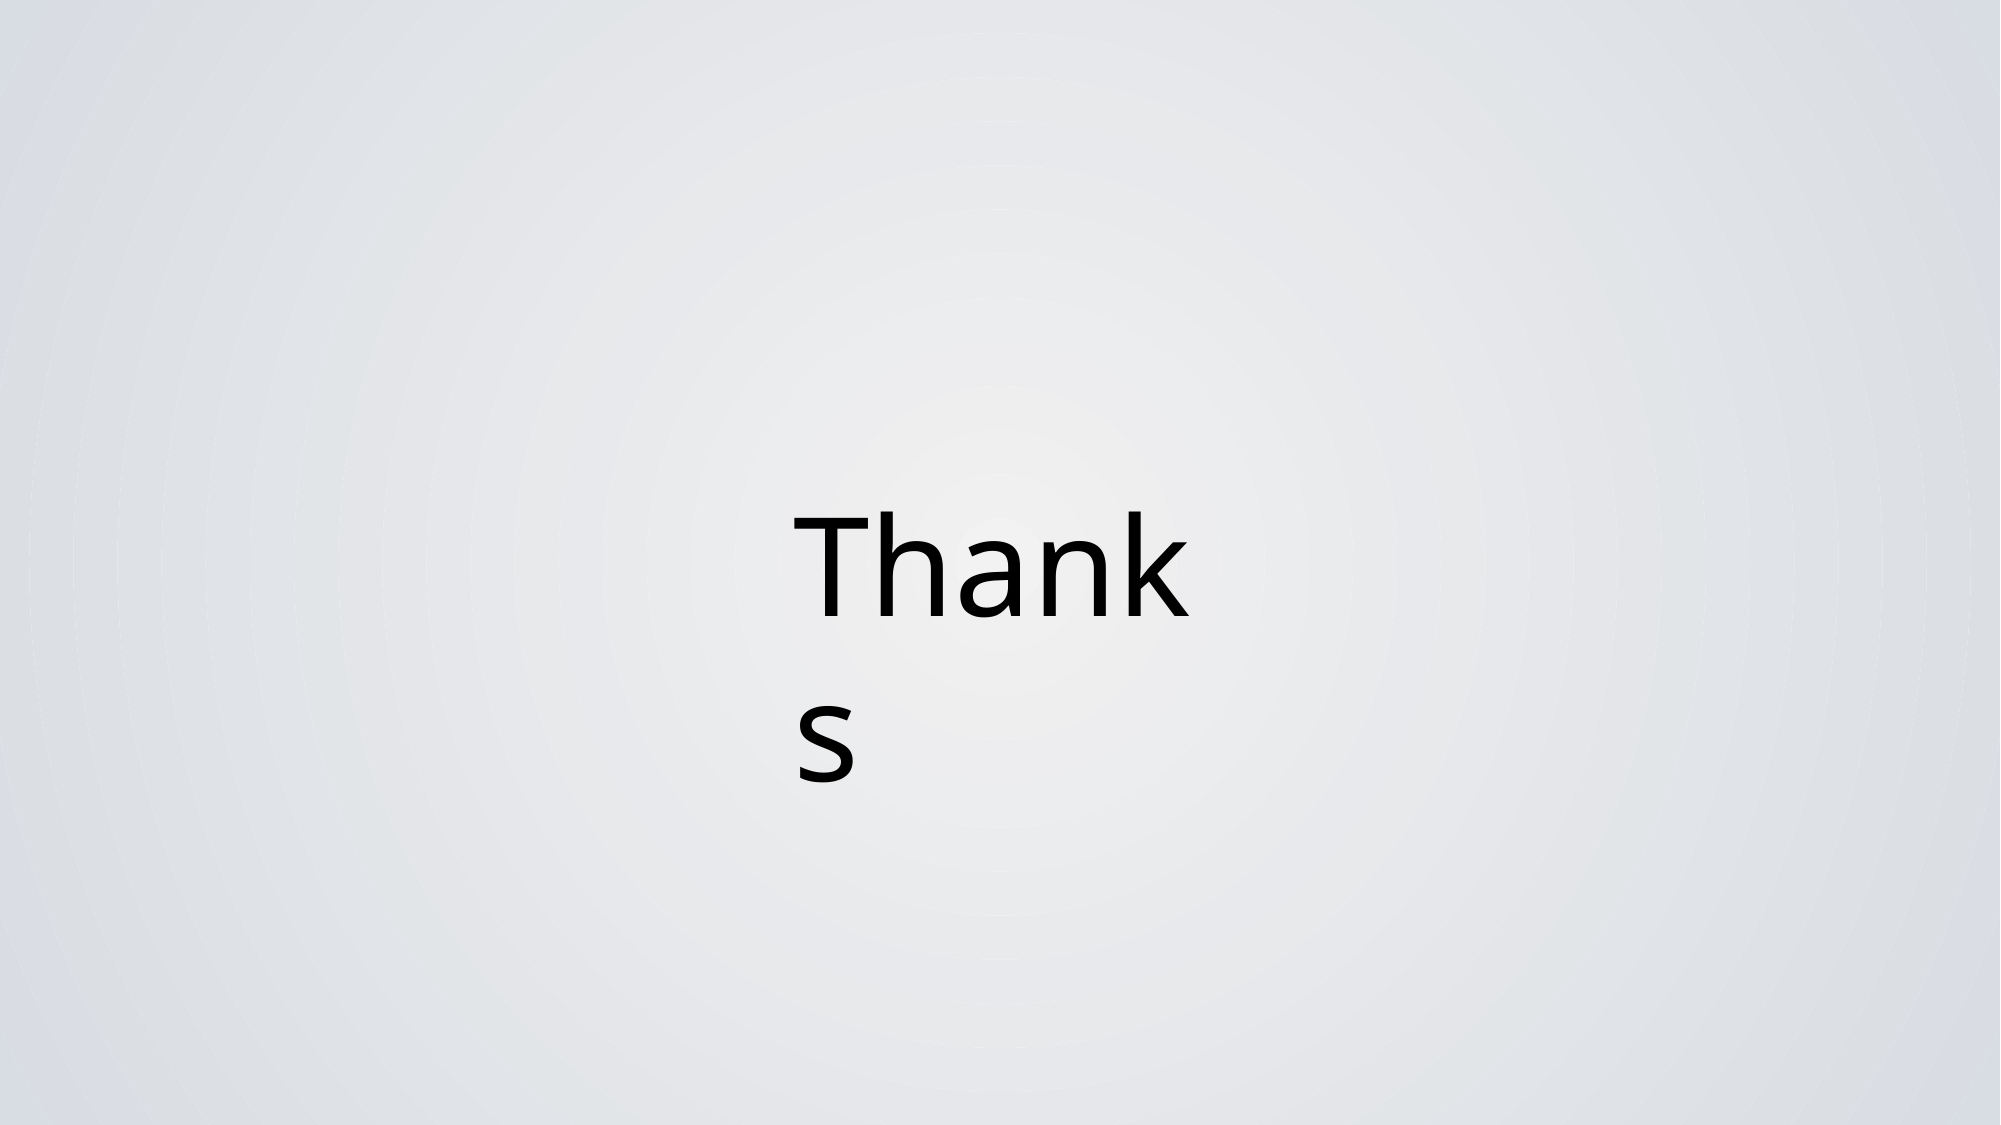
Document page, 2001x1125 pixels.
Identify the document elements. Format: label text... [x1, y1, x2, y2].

text_box Thanks [778, 471, 1222, 817]
